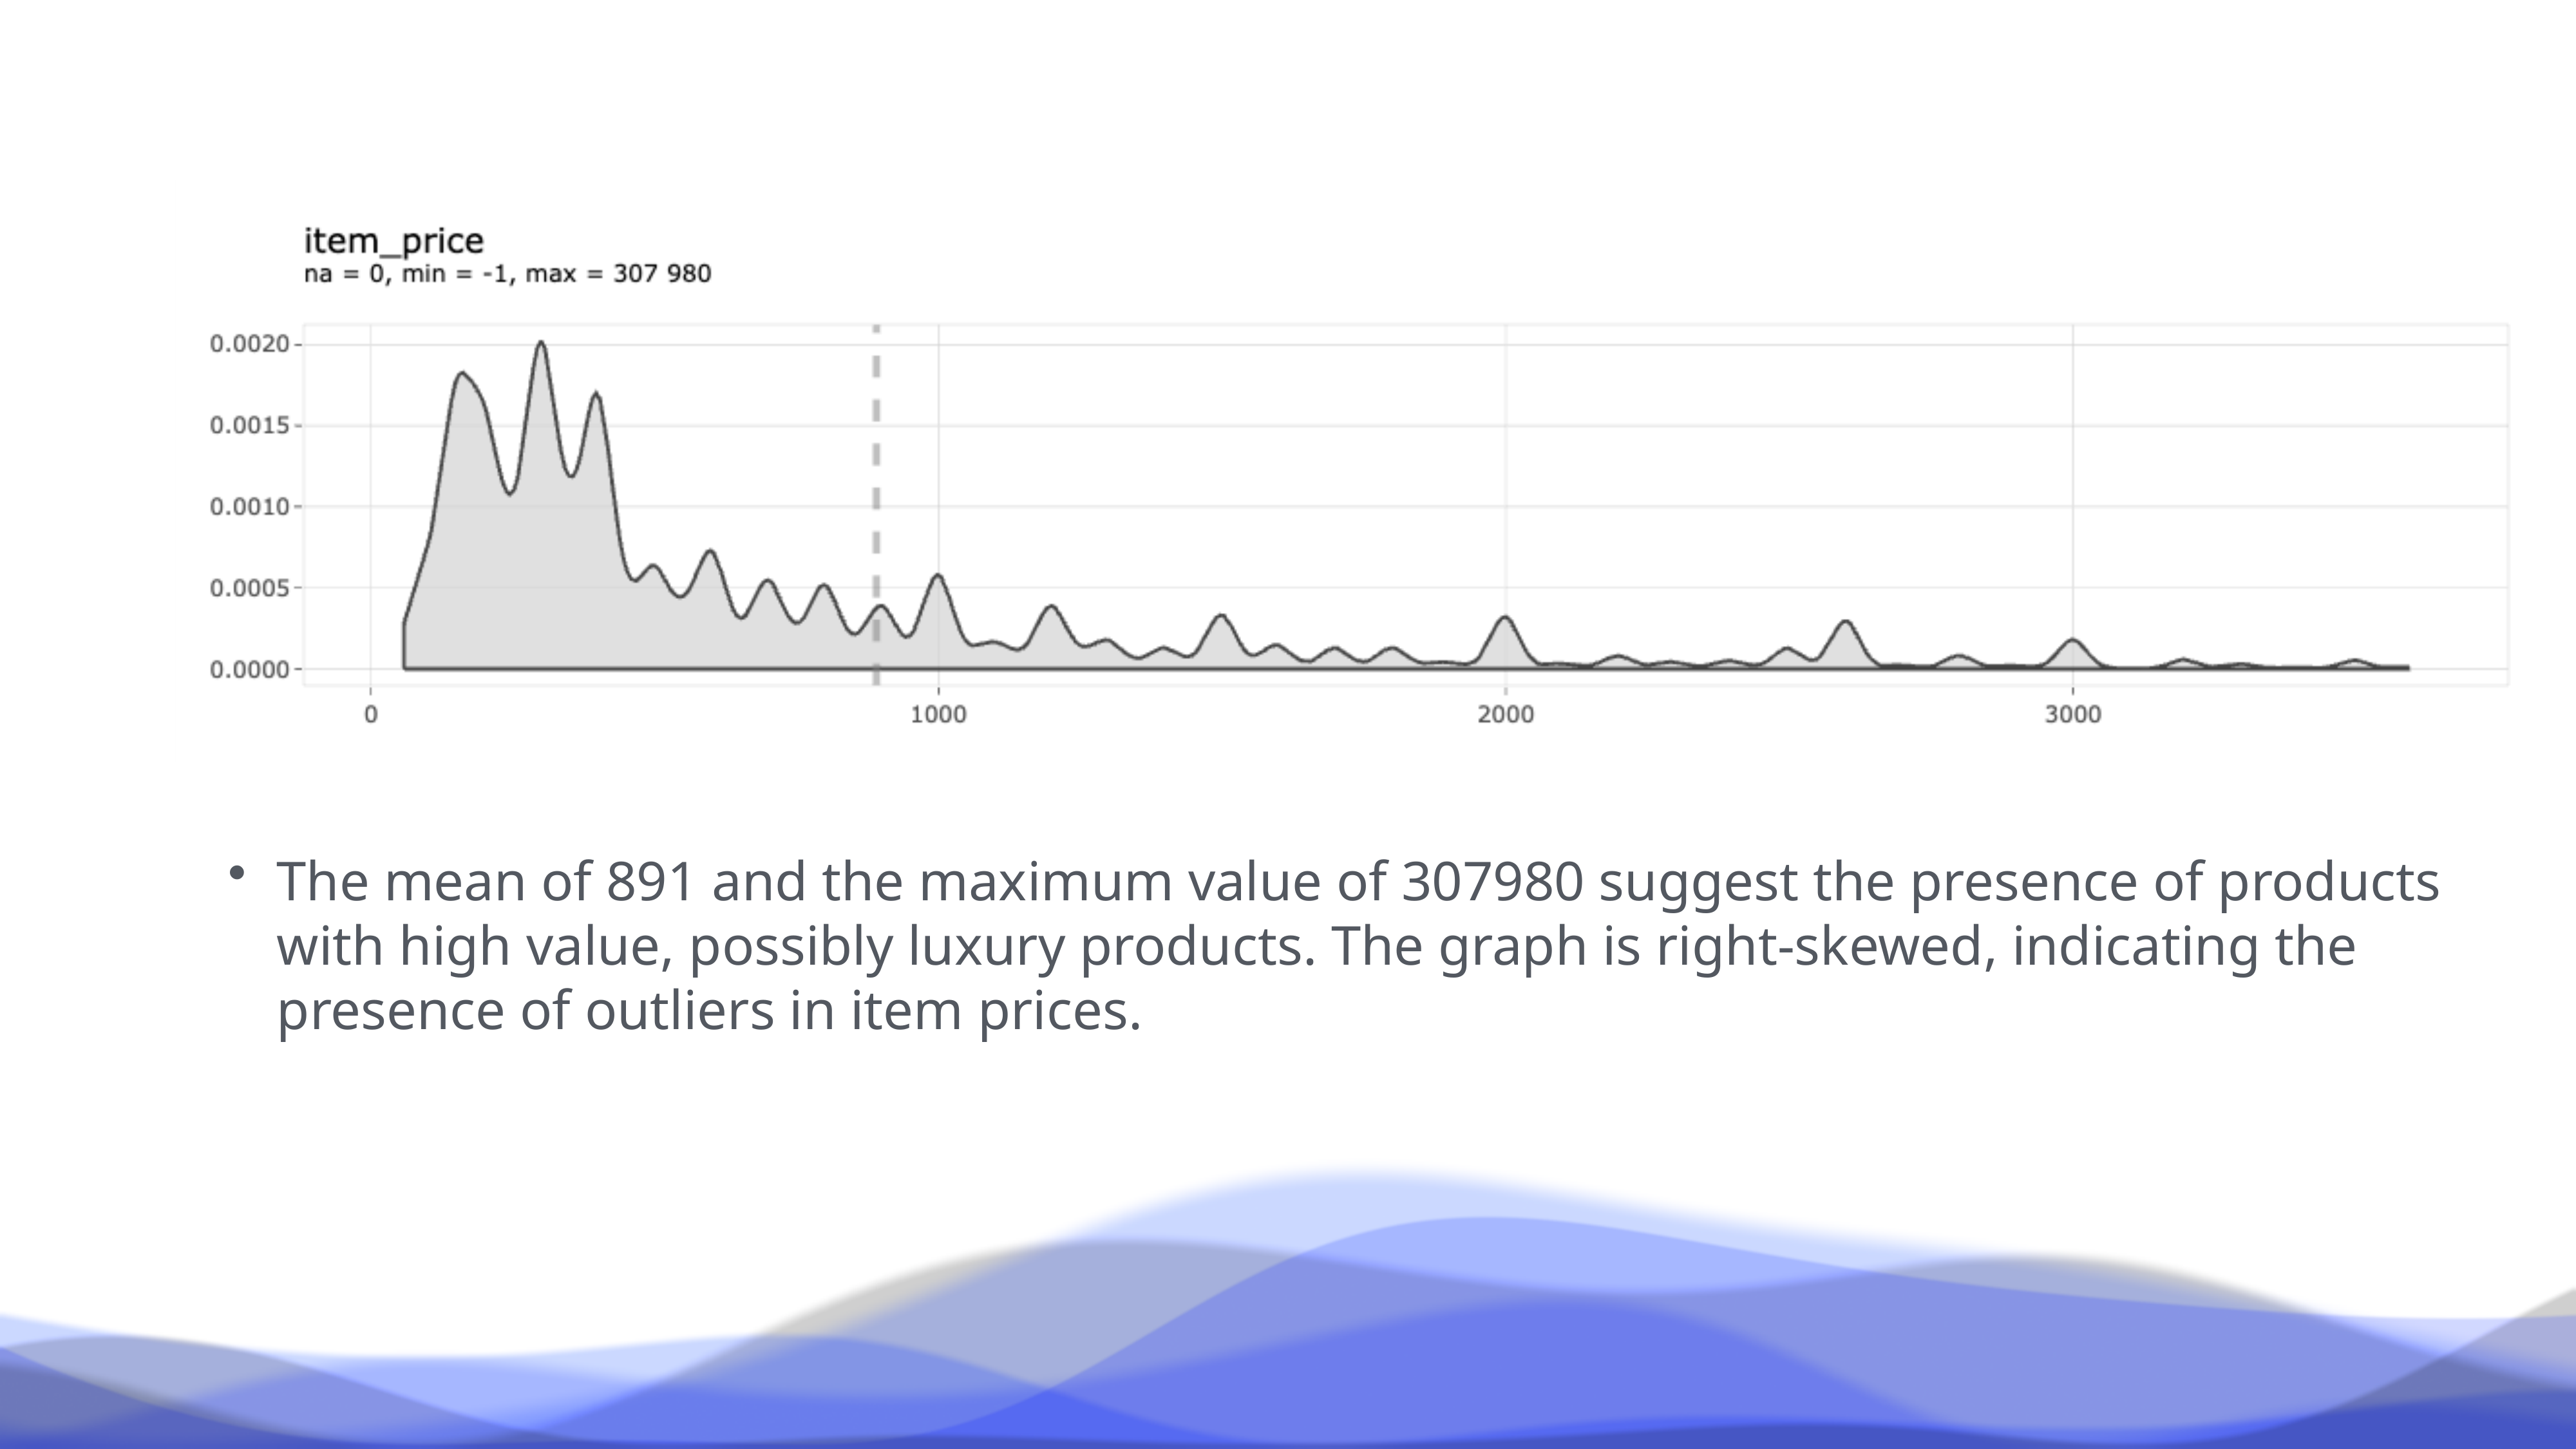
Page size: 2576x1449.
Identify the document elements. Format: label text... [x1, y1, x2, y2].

picture [0, 0, 2576, 1449]
list The mean of 891 and the maximum value of 307980 suggest the presence of products with high value, possibly luxury products. The graph is right-skewed, indicating the presence of outliers in item prices. [222, 841, 2467, 1280]
